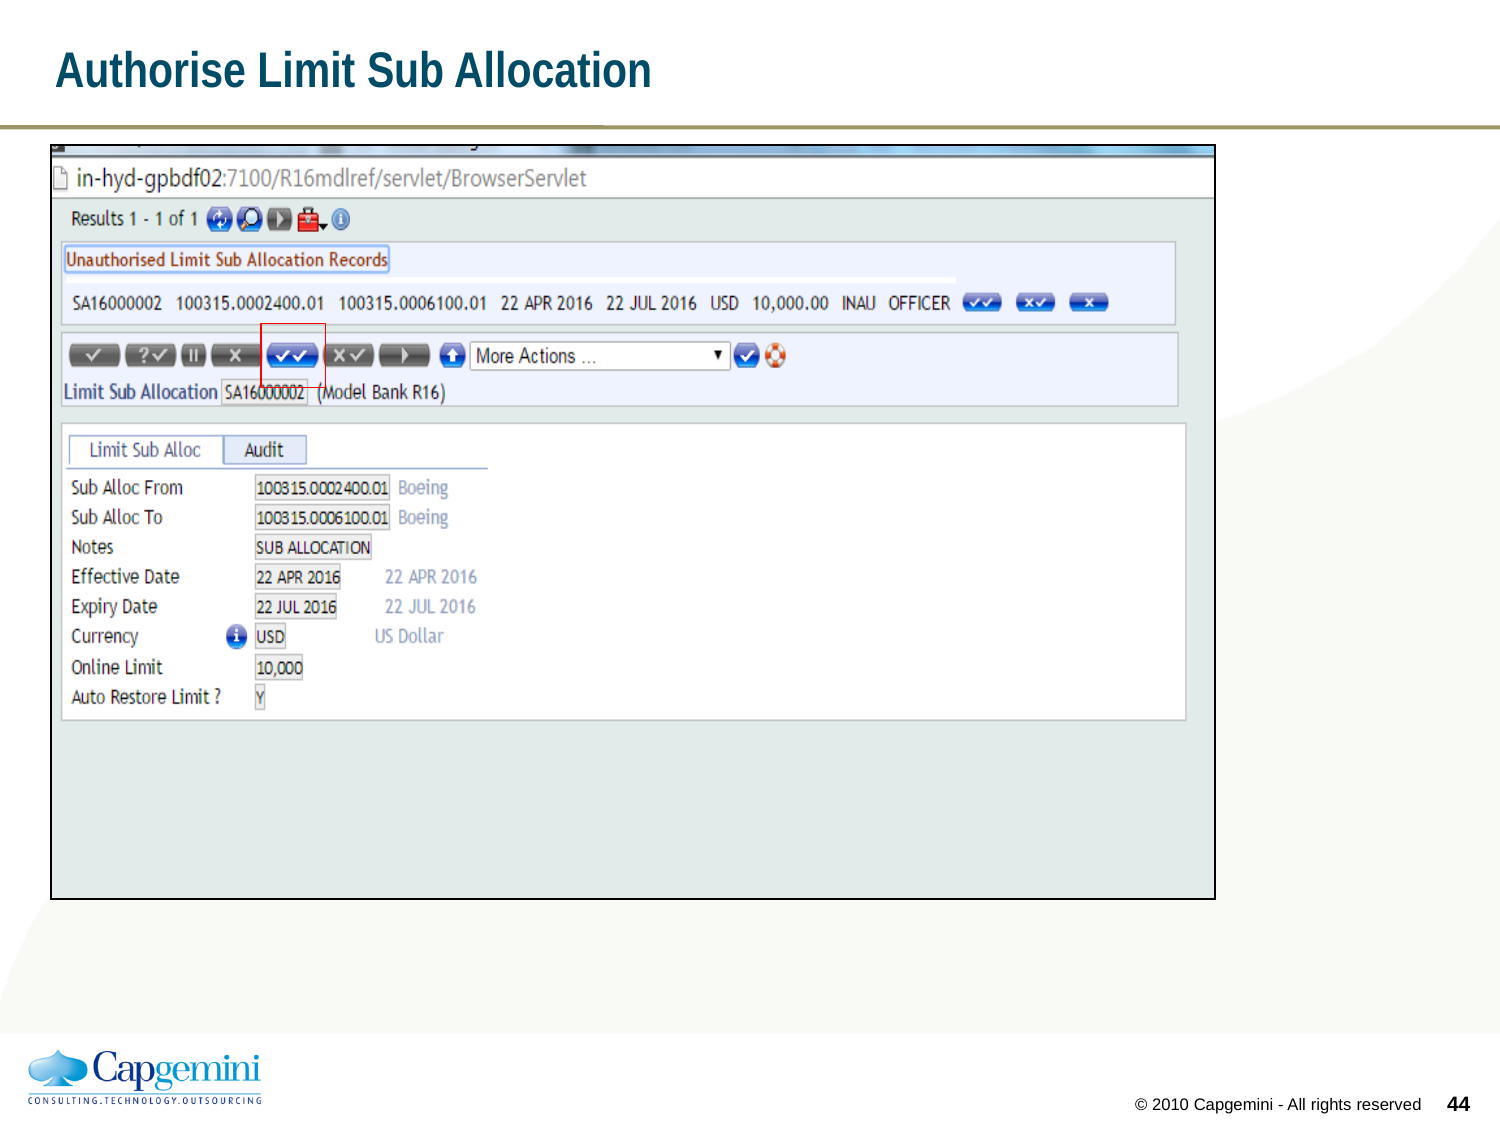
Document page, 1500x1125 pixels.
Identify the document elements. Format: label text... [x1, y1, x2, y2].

picture [0, 130, 1500, 1125]
picture [0, 0, 1500, 125]
title Authorise Limit Sub Allocation [39, 22, 1470, 113]
slide_number © 2010 Capgemini - All rights reserved [1127, 1096, 1430, 1115]
slide_number 43 [1438, 1094, 1478, 1117]
